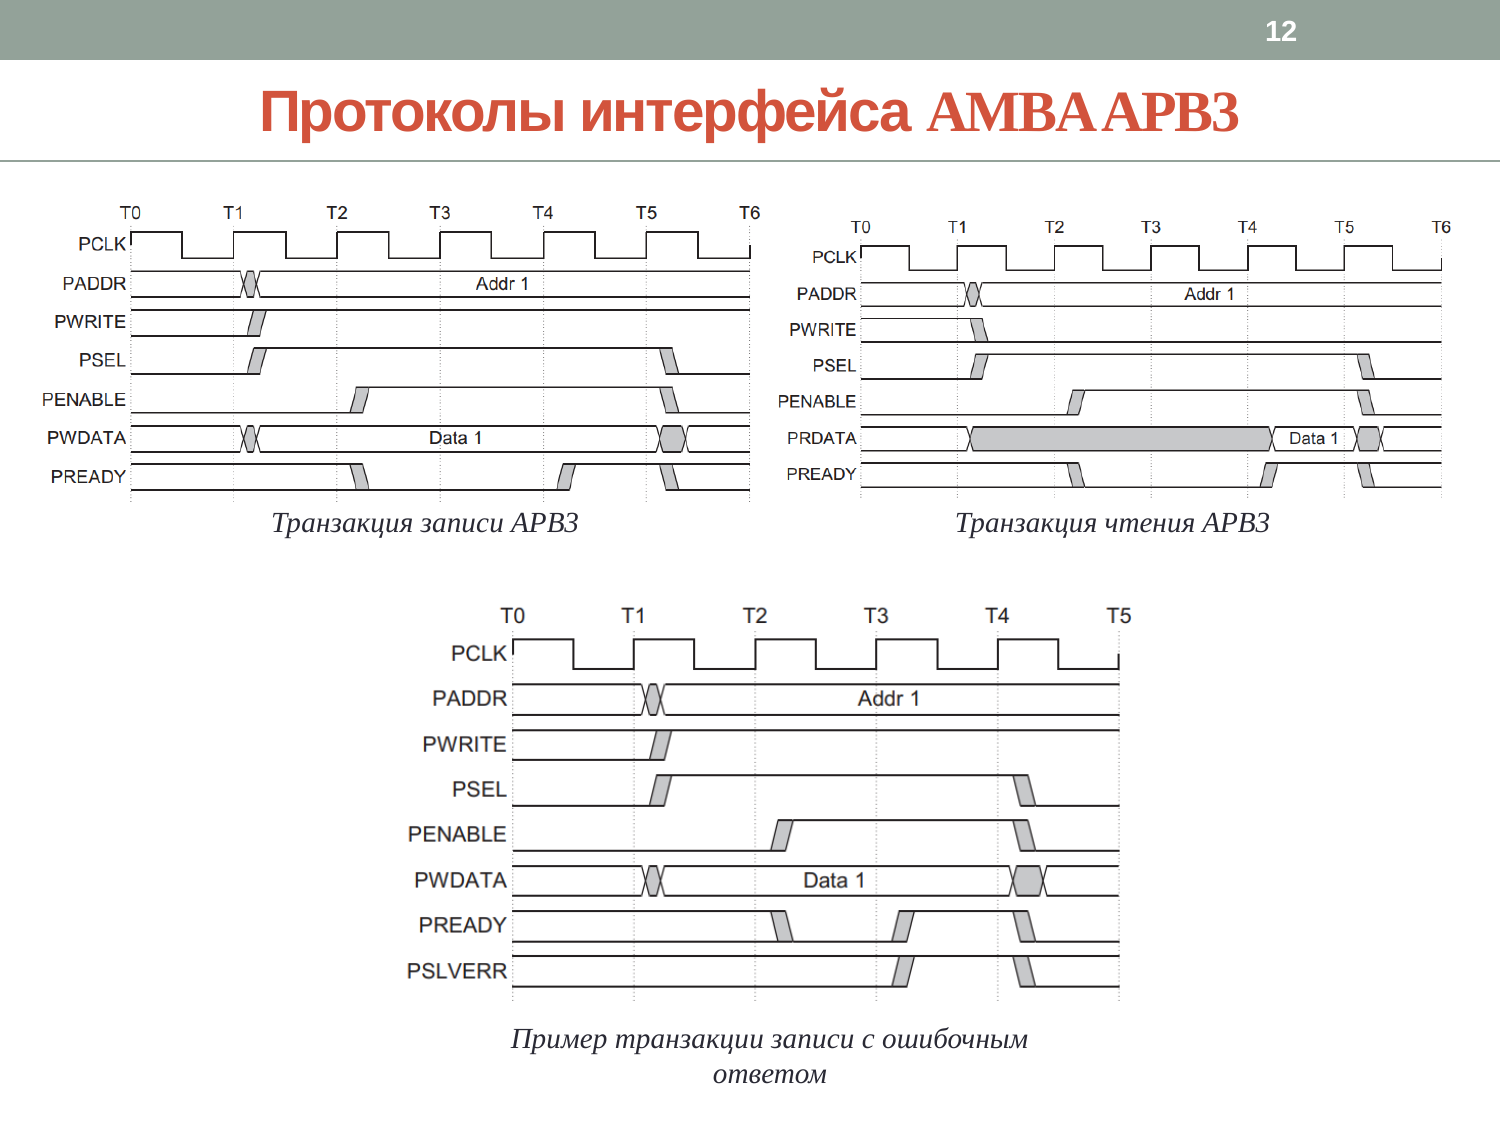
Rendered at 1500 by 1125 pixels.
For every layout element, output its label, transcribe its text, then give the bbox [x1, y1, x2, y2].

picture [404, 573, 1136, 1004]
text_box Протоколы интерфейса AMBA APB3 [0, 66, 1500, 160]
text_box Транзакция чтения APB3 [799, 518, 1426, 546]
slide_number 12 [1250, 3, 1425, 57]
text_box Пример транзакции записи с ошибочным ответом [456, 1012, 1083, 1098]
picture [35, 196, 1455, 510]
text_box Транзакция записи APB3 [112, 517, 739, 546]
